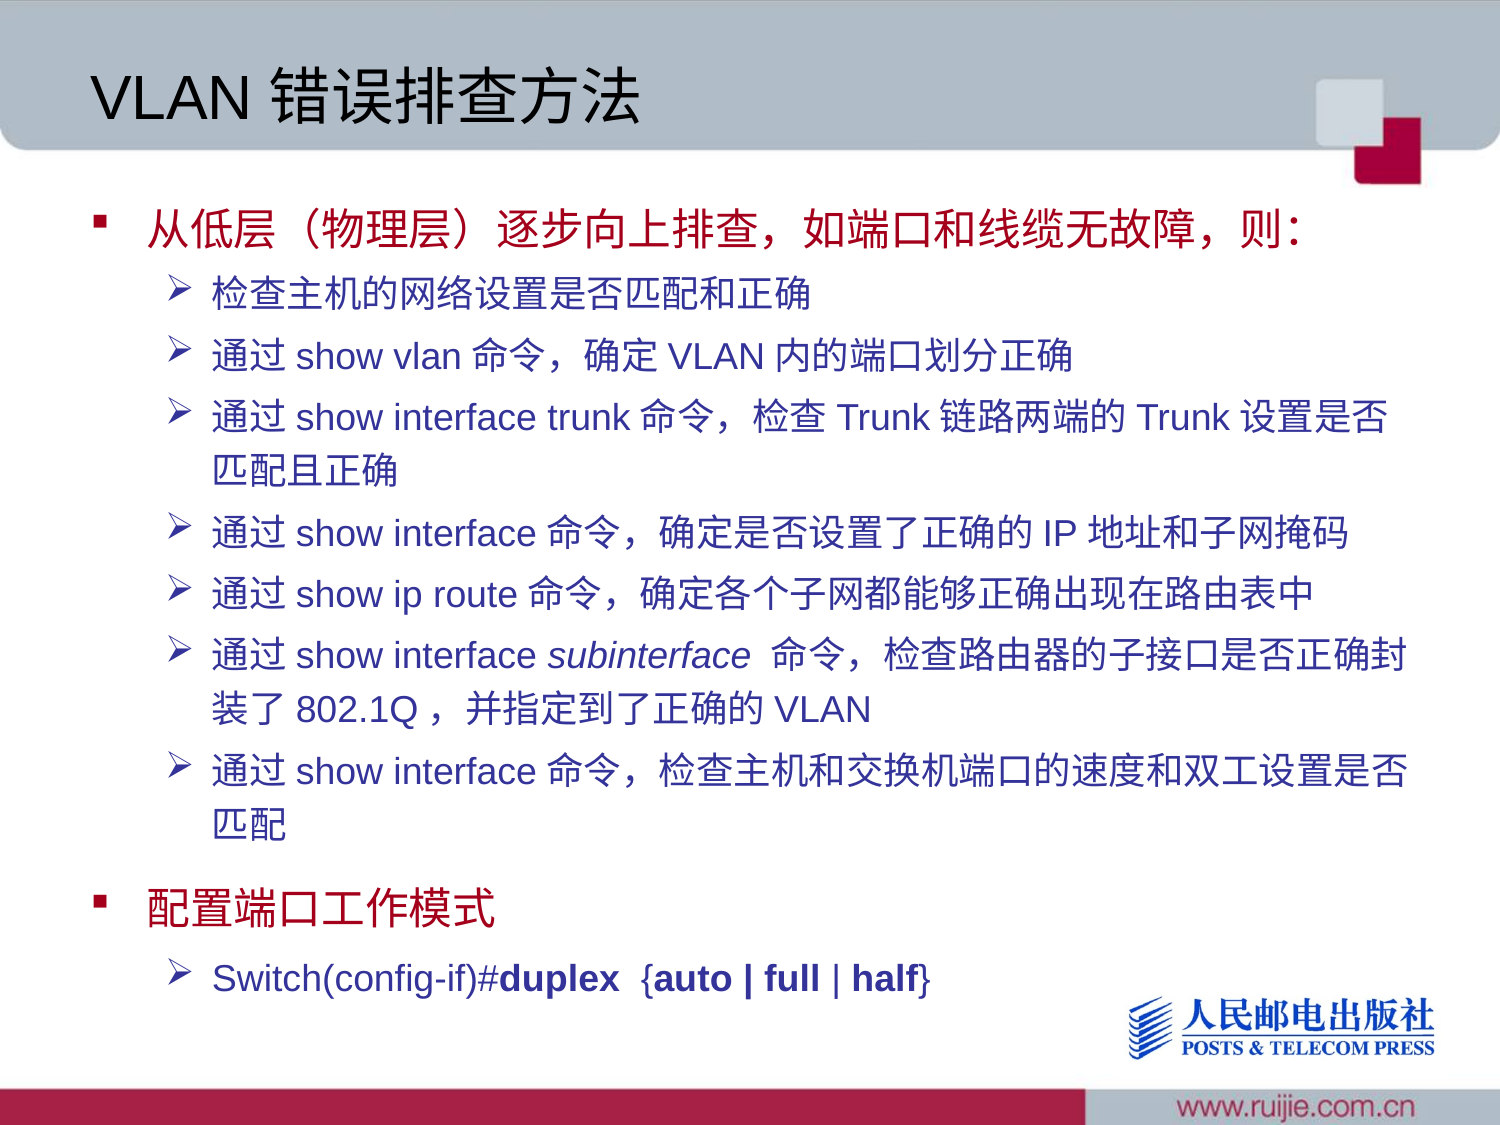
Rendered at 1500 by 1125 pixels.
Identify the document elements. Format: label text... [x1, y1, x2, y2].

picture [0, 0, 1500, 1125]
title VLAN错误排查方法 [75, 31, 1306, 159]
list 从低层（物理层）逐步向上排查，如端口和线缆无故障，则： 检查主机的网络设置是否匹配和正确 通过show vlan命令，确定VLAN内的端口划分正确 通过show interface trunk命令，检查Trunk链路两端的Trunk设置是否匹配且正确 通过show interface命令，确定是否设置了正确的IP地址和子网掩码 通过show ip route命令，确定各个子网都能够正确出现在路由表中 通过show interface subinterface 命令，检查路由器的子接口是否正确封装了802.1Q，并指定到了正确的VLAN 通过show interface命令，检查主机和交换机端口的速度和双工设置是否匹配 配置端口工作模式 Switch(config-if)#duplex {auto | full | half} [75, 172, 1436, 1047]
